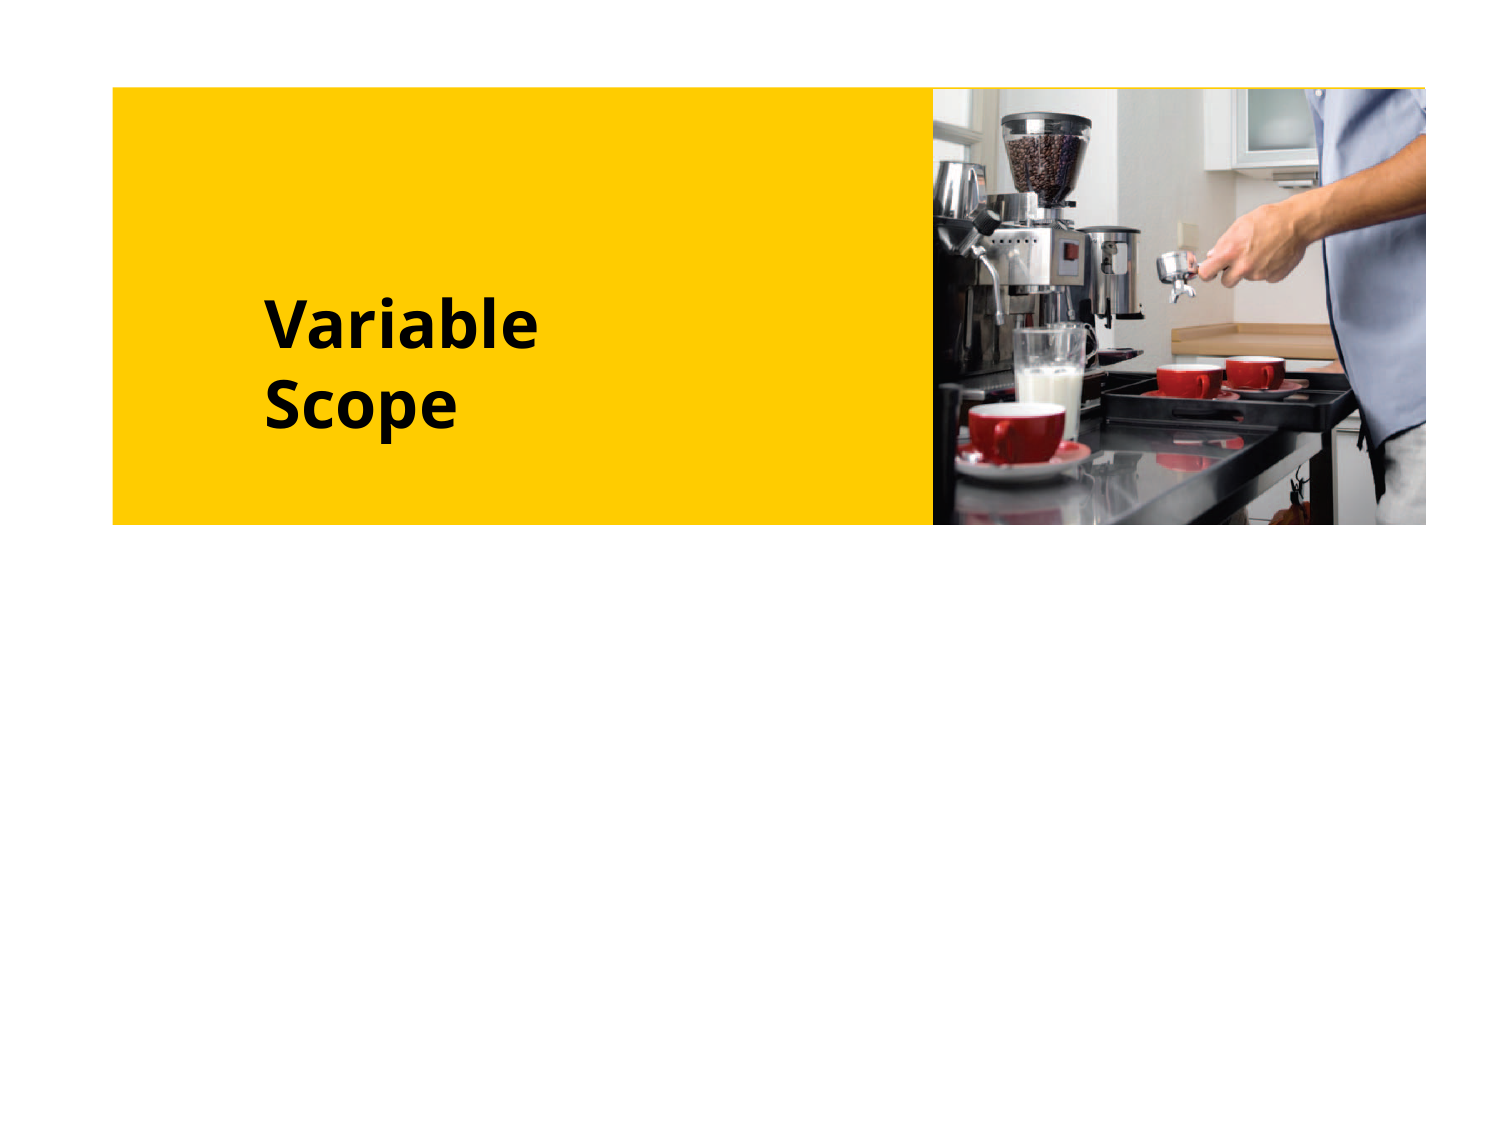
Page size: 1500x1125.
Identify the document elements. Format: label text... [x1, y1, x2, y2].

picture [933, 89, 1426, 526]
text_box Variable Scope [249, 274, 750, 450]
text_box [112, 87, 934, 525]
